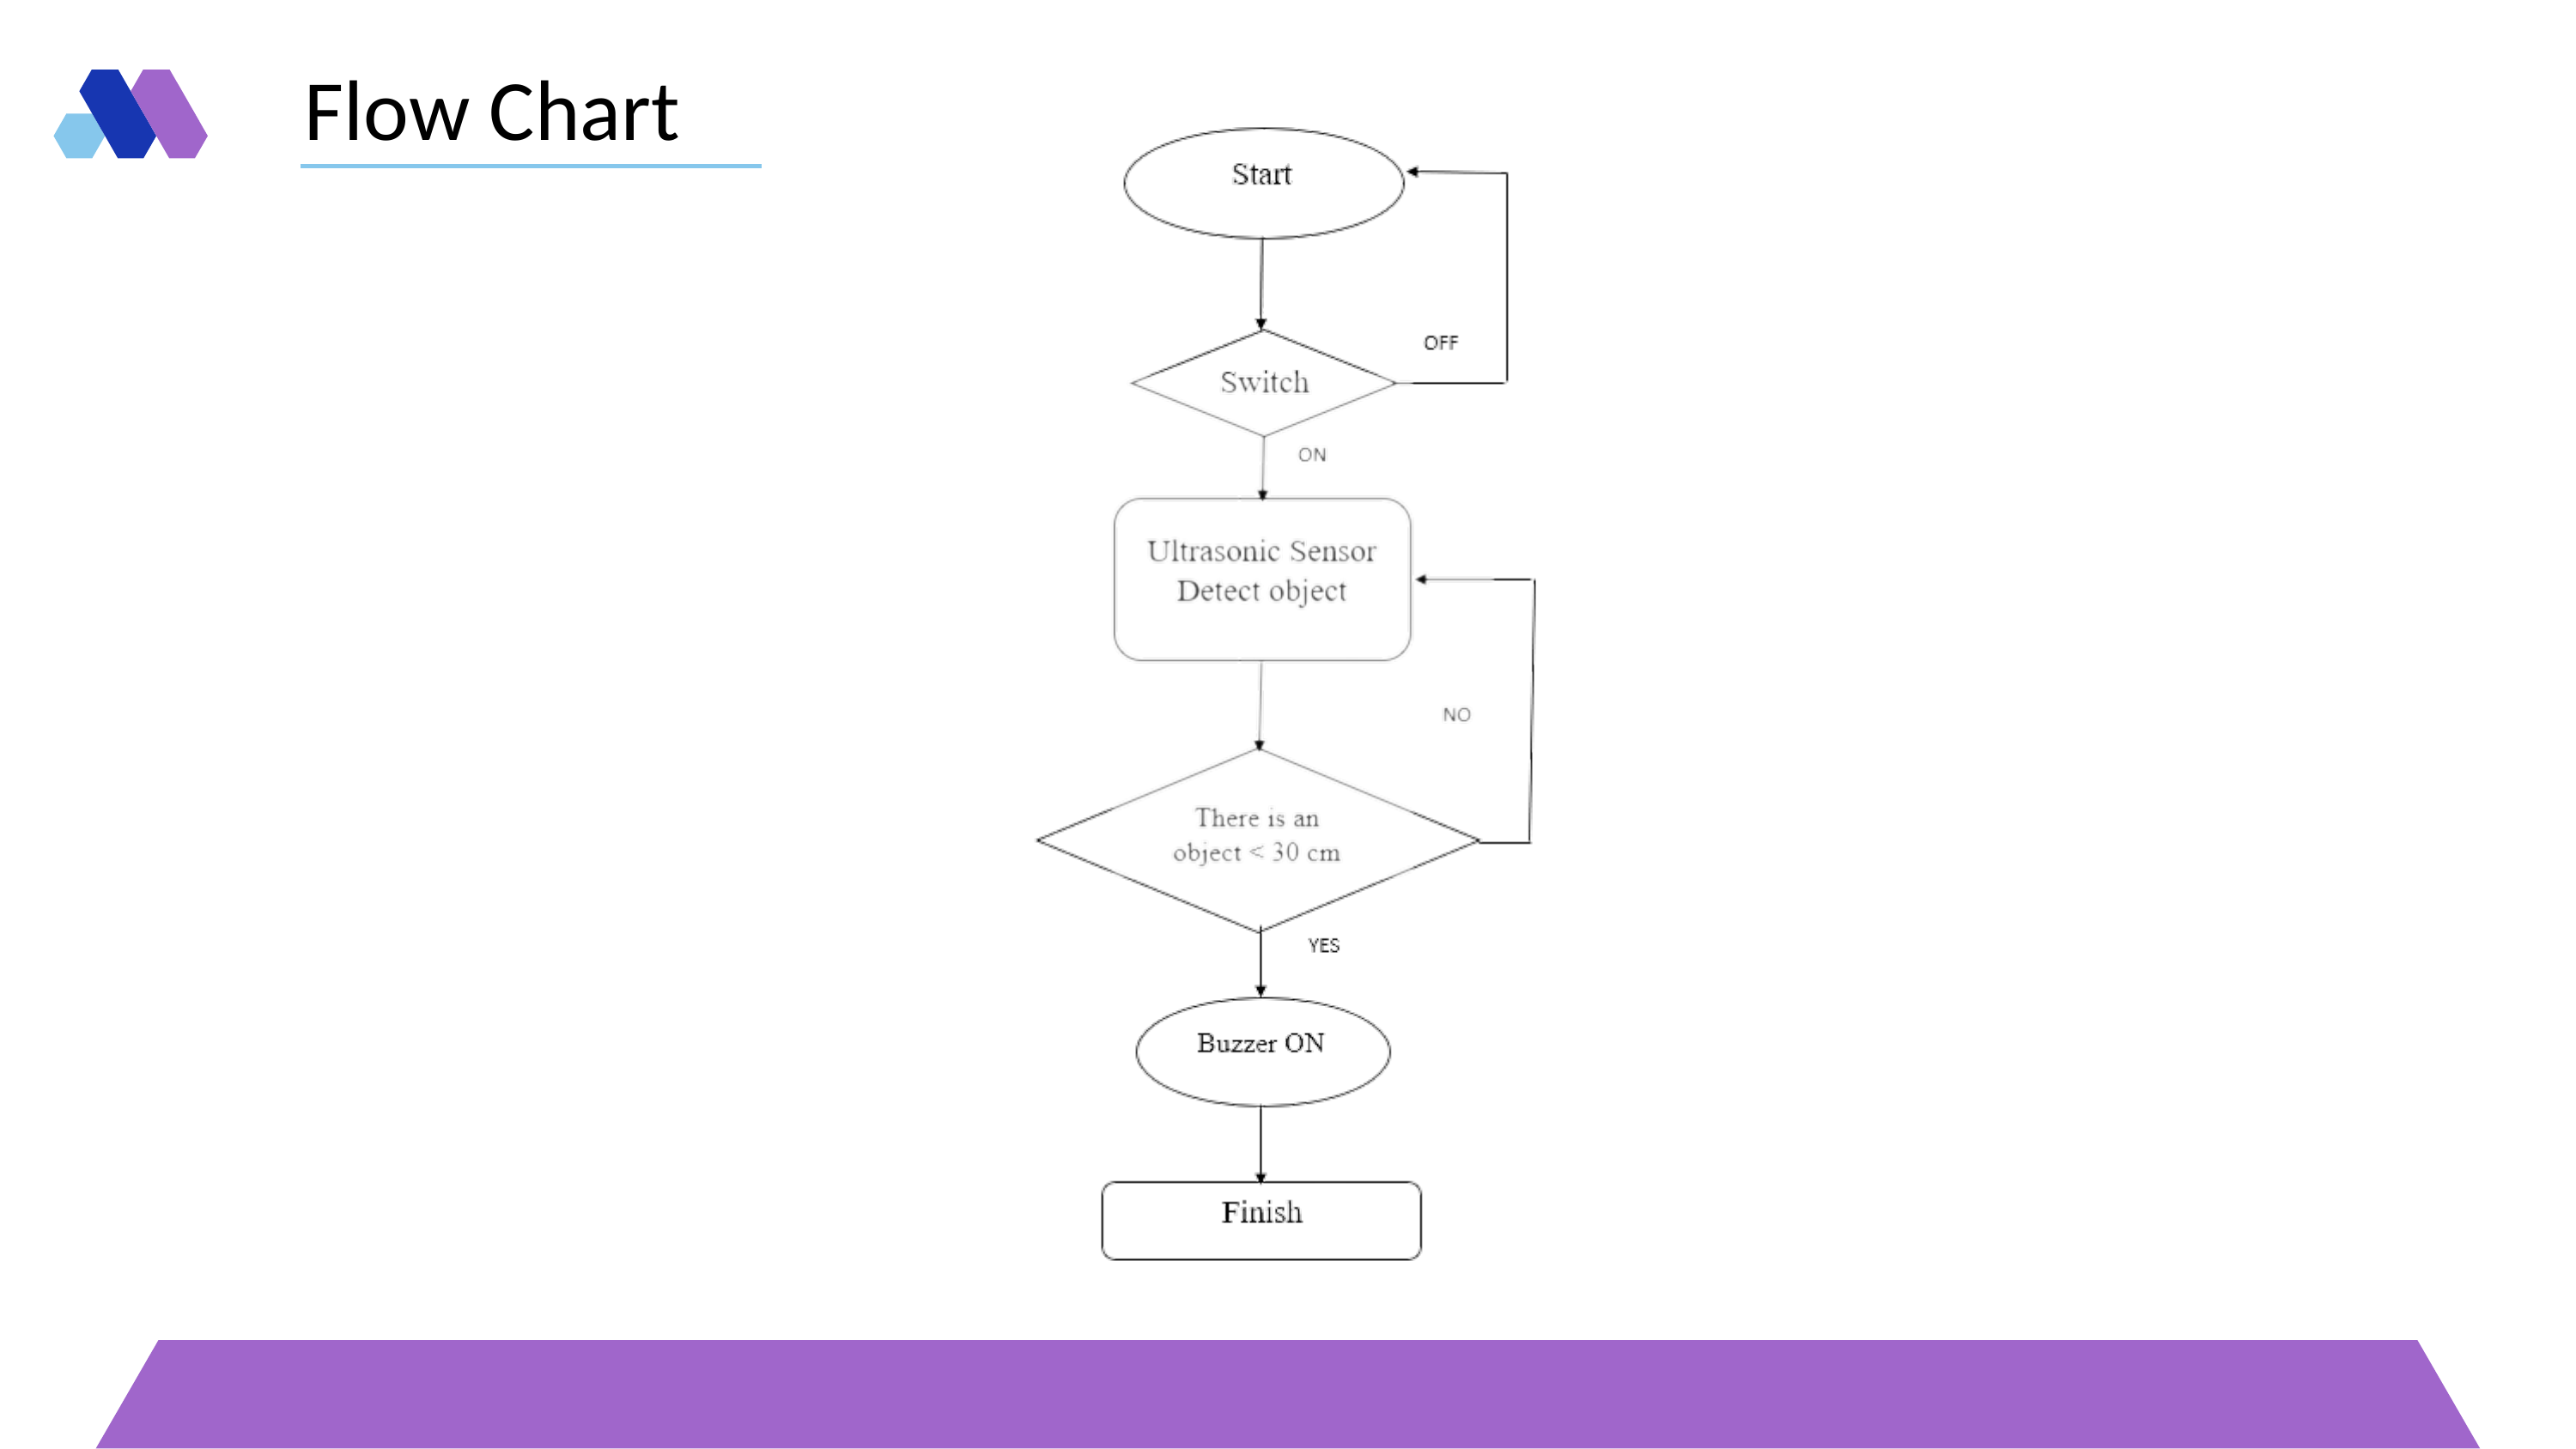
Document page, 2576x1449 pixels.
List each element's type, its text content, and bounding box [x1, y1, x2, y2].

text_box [53, 69, 209, 159]
picture [1019, 112, 1583, 1290]
text_box [95, 1340, 2481, 1449]
text_box Flow Chart [292, 48, 694, 164]
